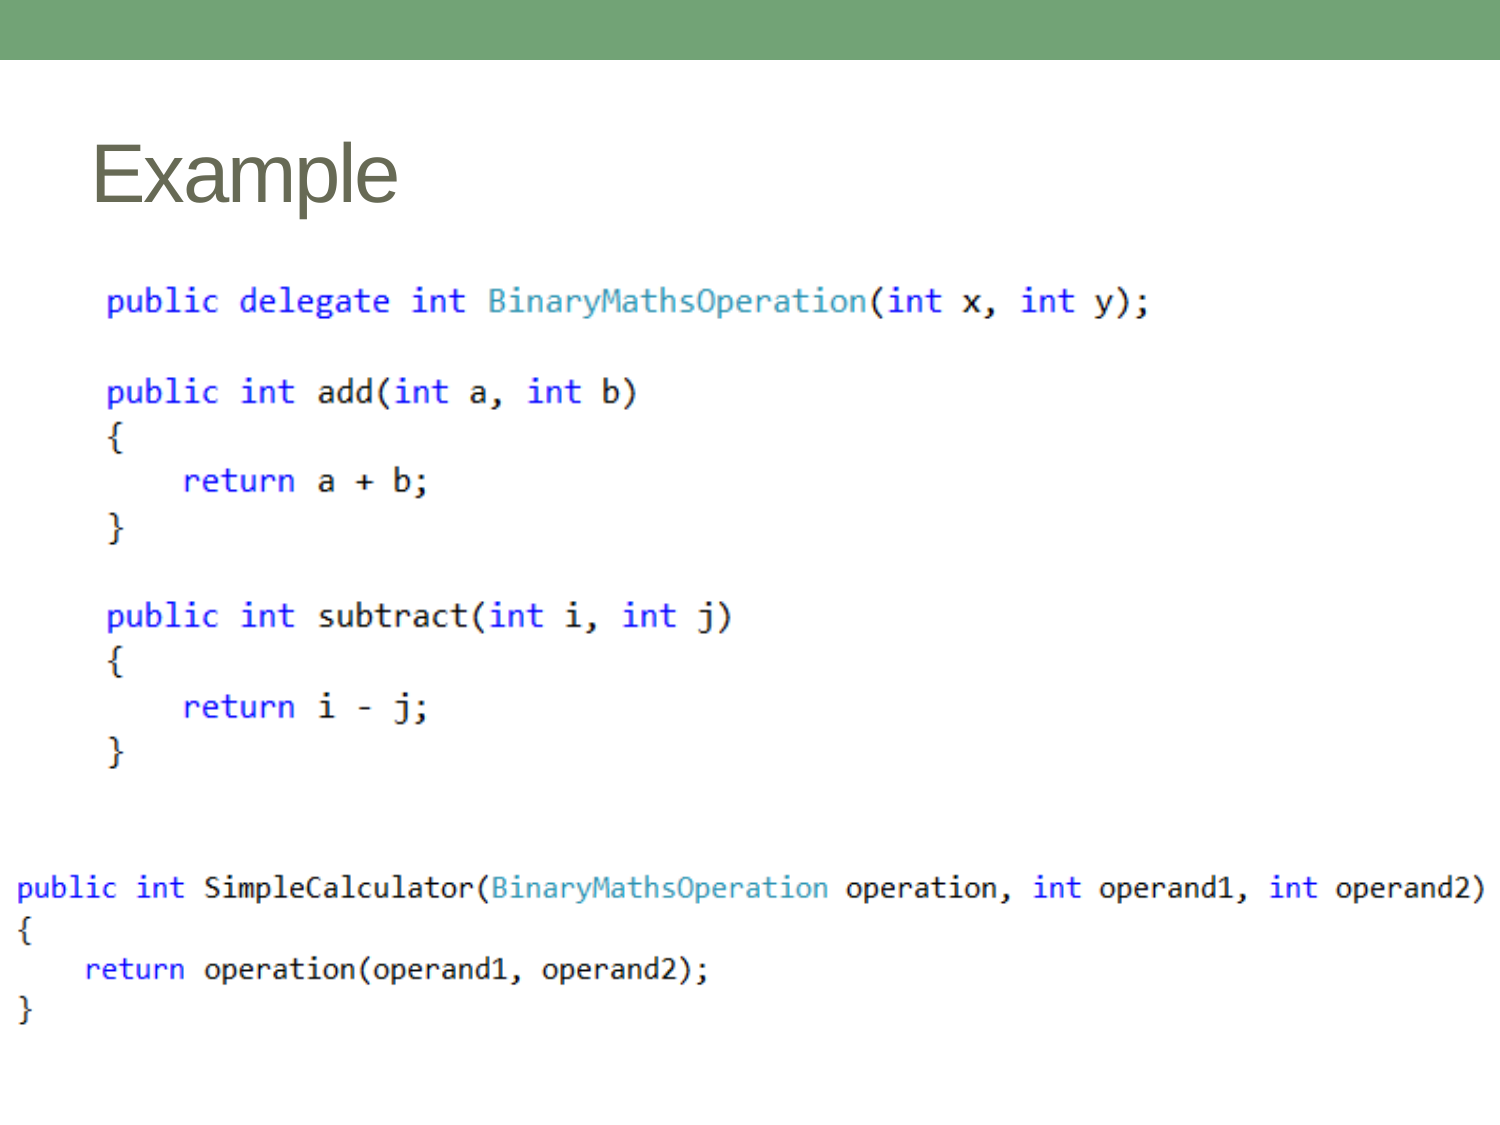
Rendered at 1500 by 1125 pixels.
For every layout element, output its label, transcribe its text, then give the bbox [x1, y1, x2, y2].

title Example [75, 87, 1425, 250]
picture [74, 262, 1166, 788]
picture [0, 849, 1500, 1038]
